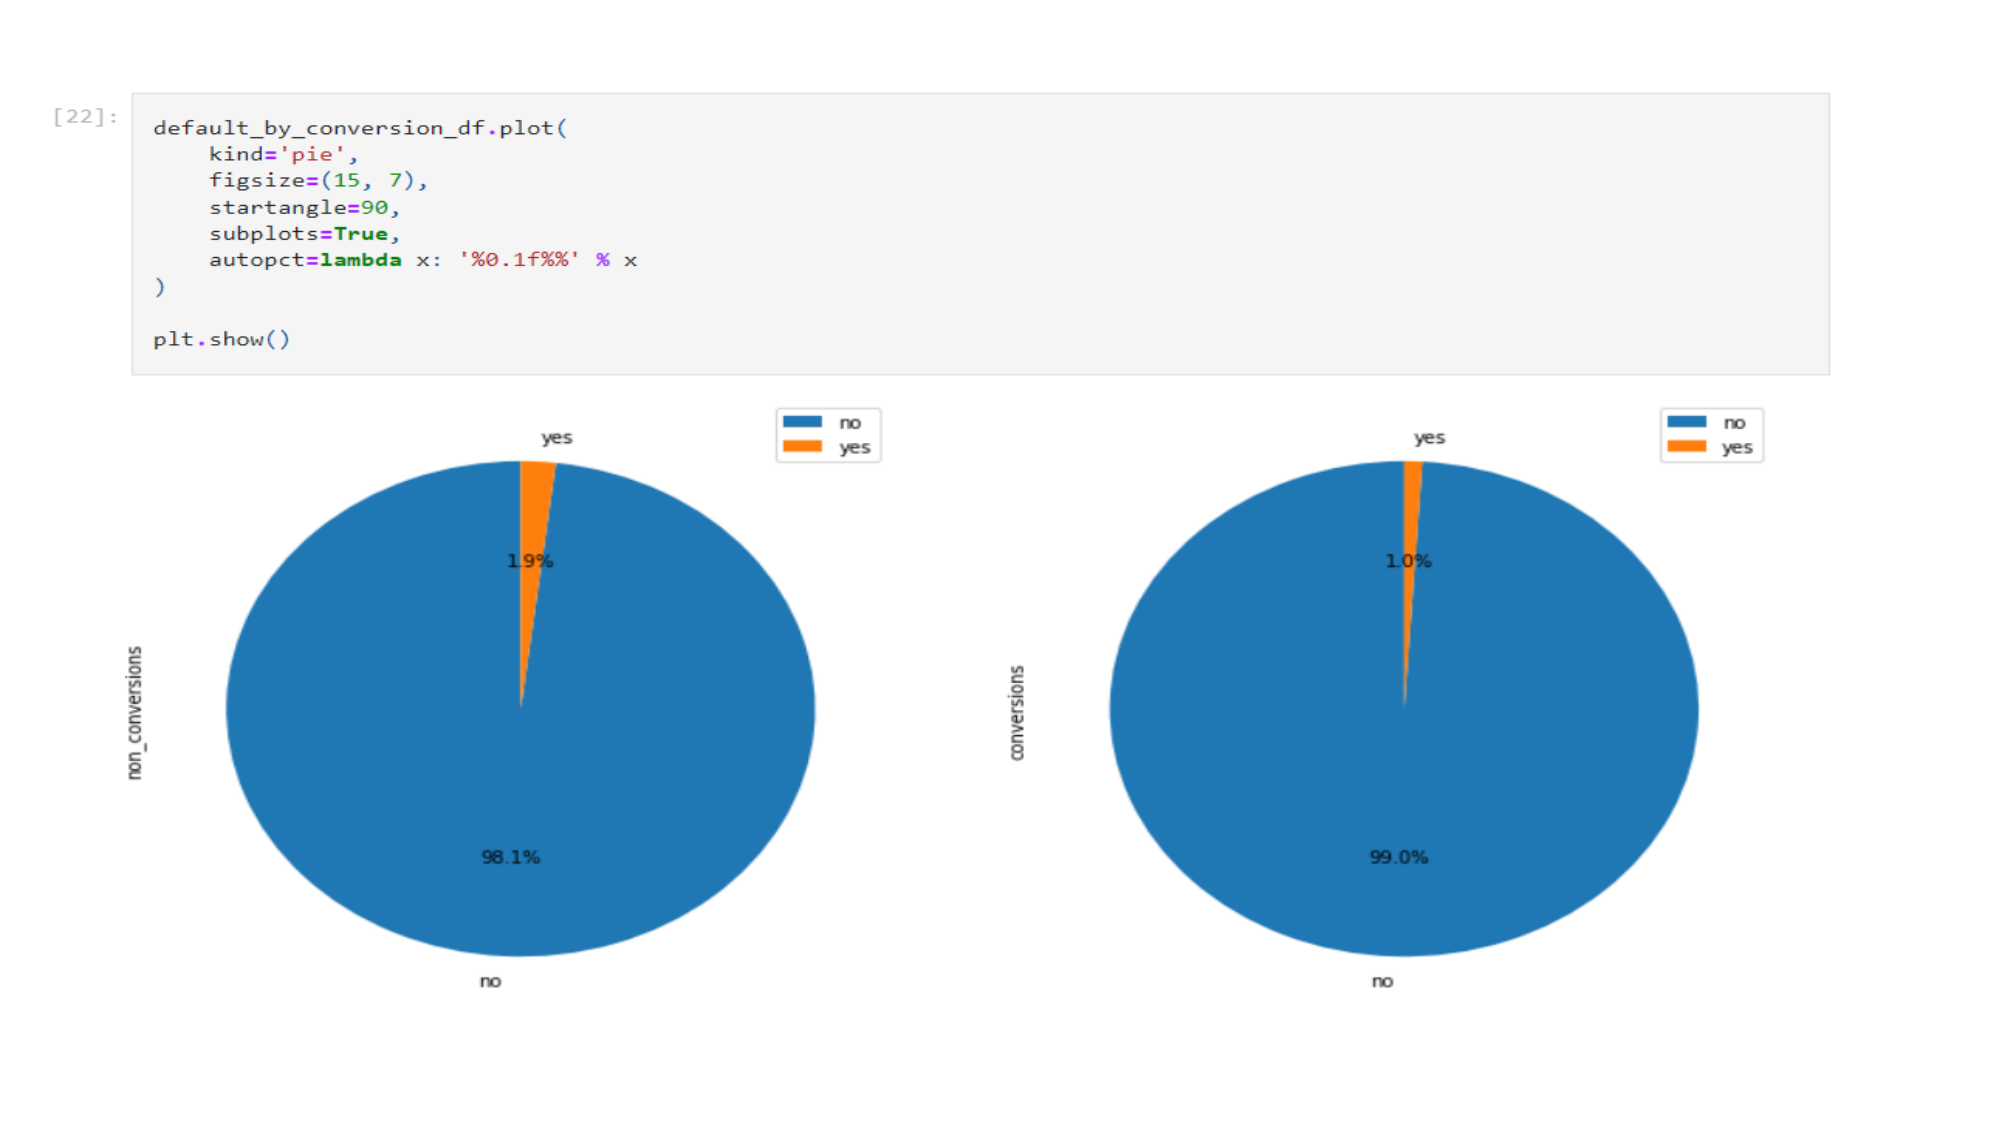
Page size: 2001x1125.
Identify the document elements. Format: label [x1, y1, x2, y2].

list [42, 59, 1863, 1014]
